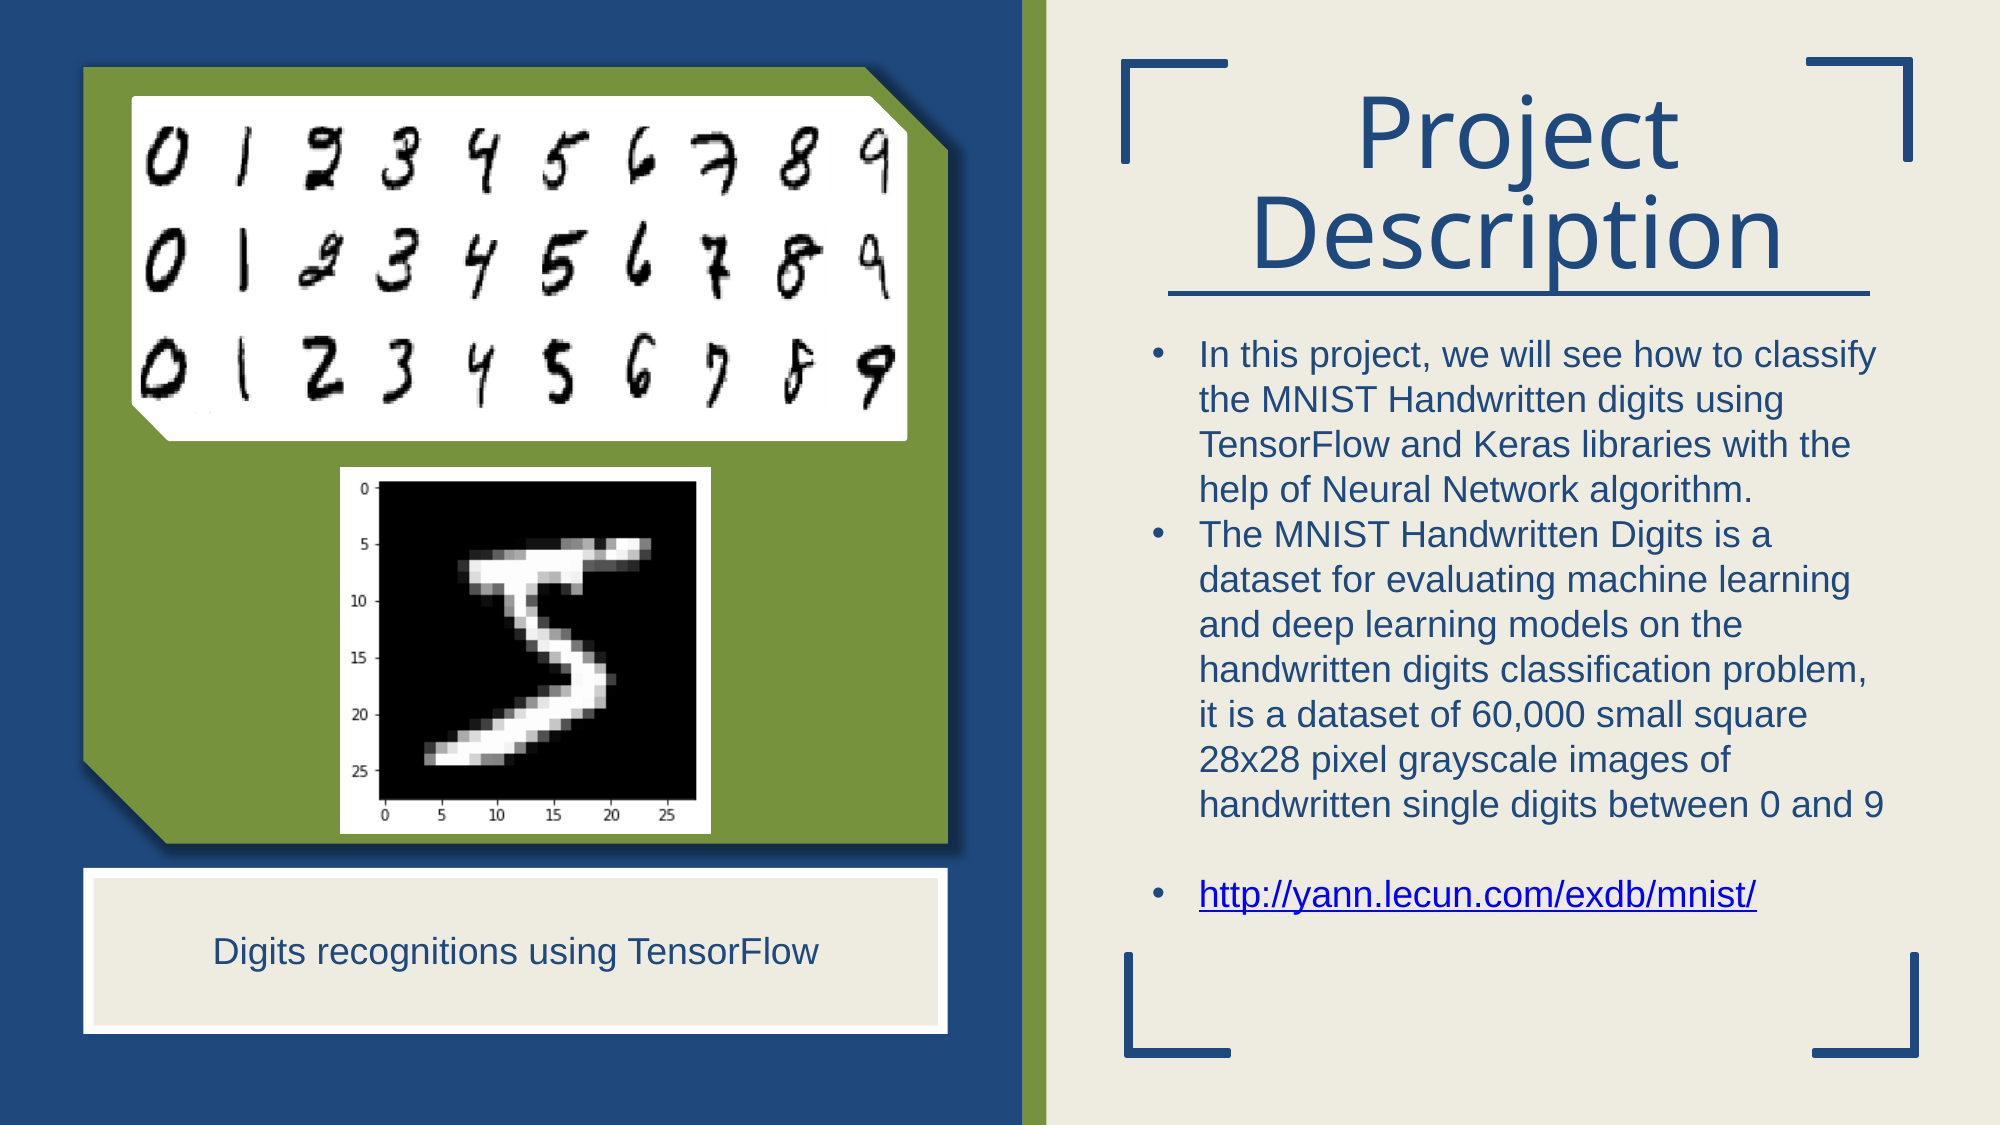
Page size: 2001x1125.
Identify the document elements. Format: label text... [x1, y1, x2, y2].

picture [340, 467, 711, 834]
picture [134, 99, 905, 438]
title Project Description [1136, 78, 1899, 299]
list In this project, we will see how to classify the MNIST Handwritten digits using TensorFlow and Keras libraries with the help of Neural Network algorithm. The MNIST Handwritten Digits is a dataset for evaluating machine learning and deep learning models on the handwritten digits classification problem, it is a dataset of 60,000 small square 28x28 pixel grayscale images of handwritten single digits between 0 and 9 http://yann.lecun.com/exdb/mnist/ [1136, 322, 1907, 1043]
list Digits recognitions using TensorFlow [93, 878, 938, 1026]
